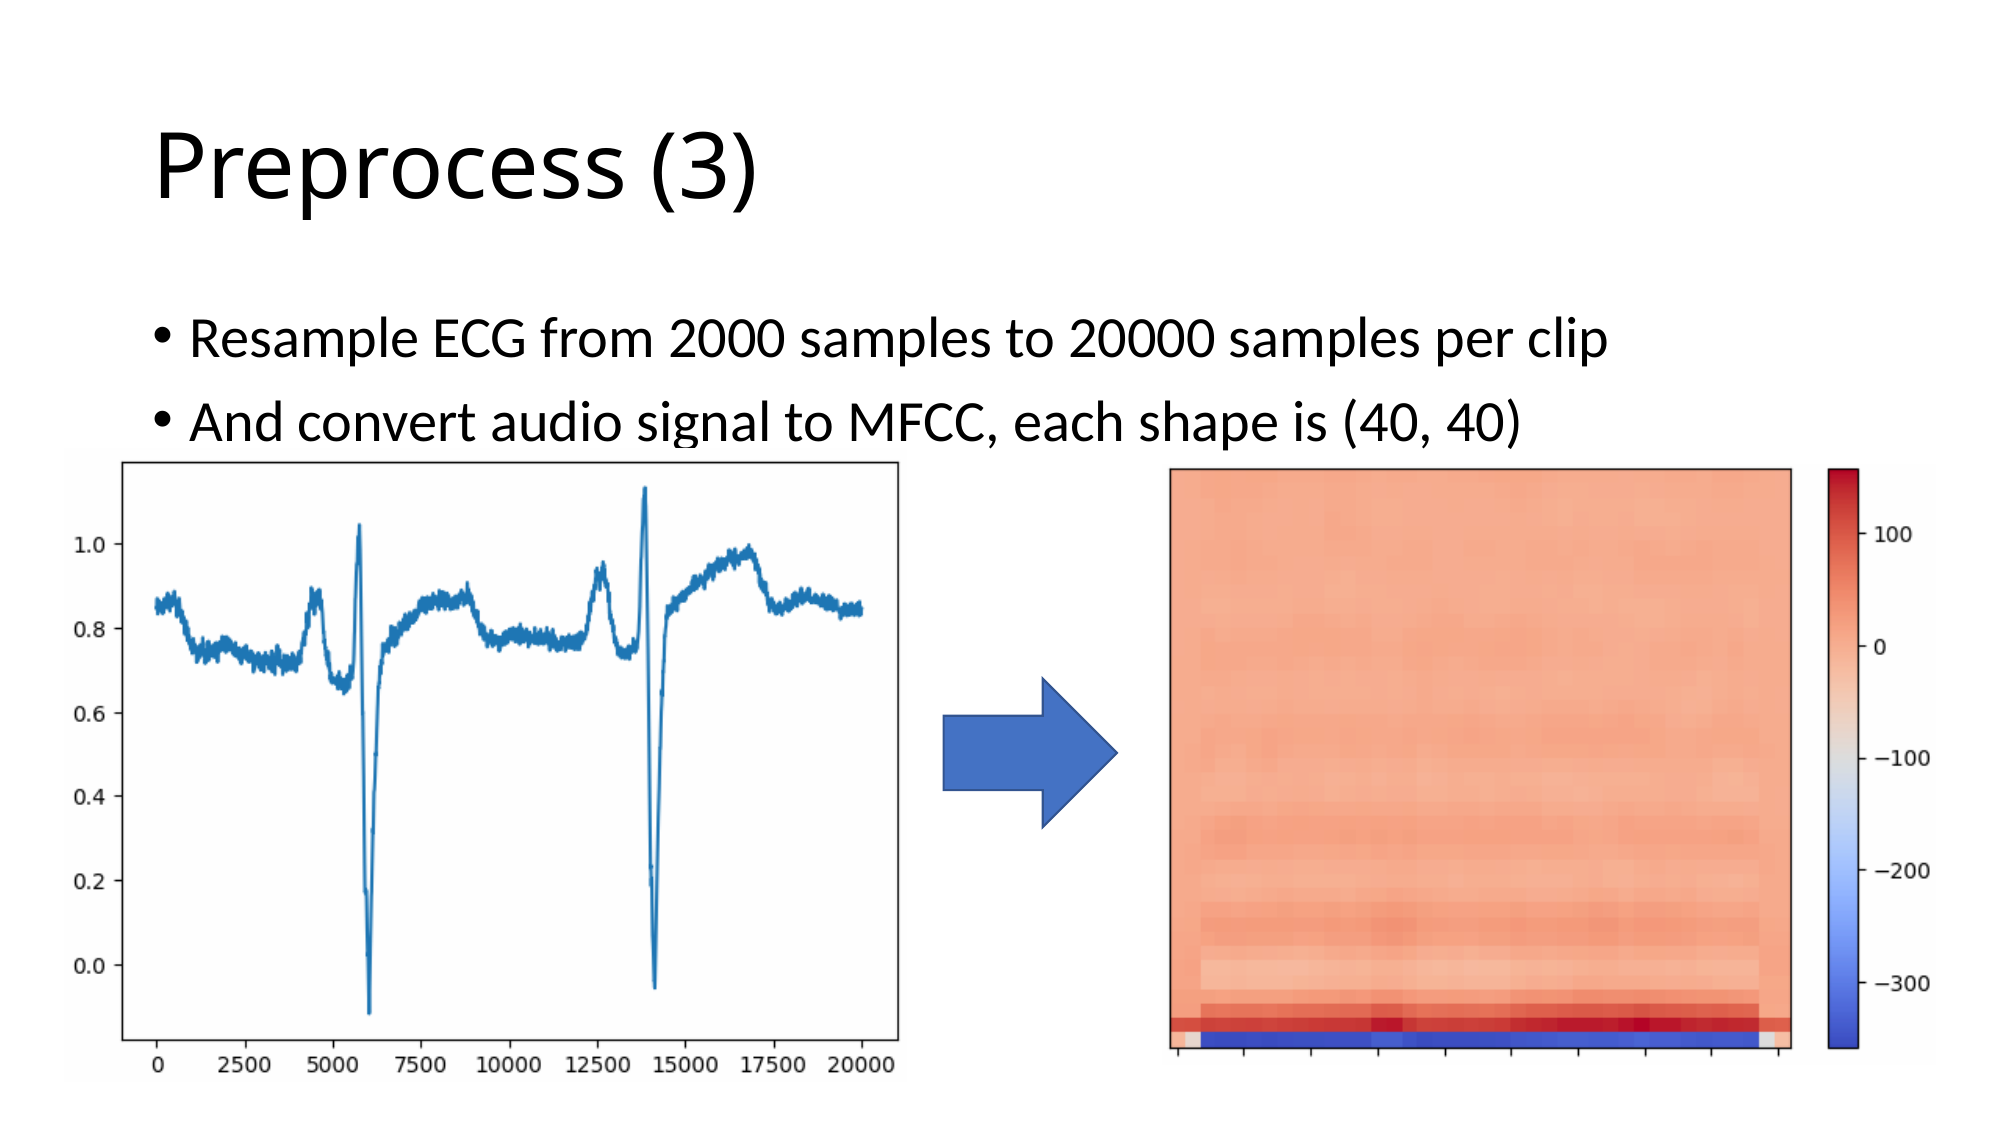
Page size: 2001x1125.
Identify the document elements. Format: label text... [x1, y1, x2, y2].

picture [1162, 464, 1936, 1066]
picture [64, 448, 907, 1082]
list Resample ECG from 2000 samples to 20000 samples per clip And convert audio signal to MFCC, each shape is (40, 40) [137, 299, 1863, 1014]
title Preprocess (3) [137, 59, 1863, 278]
text_box [942, 676, 1119, 830]
